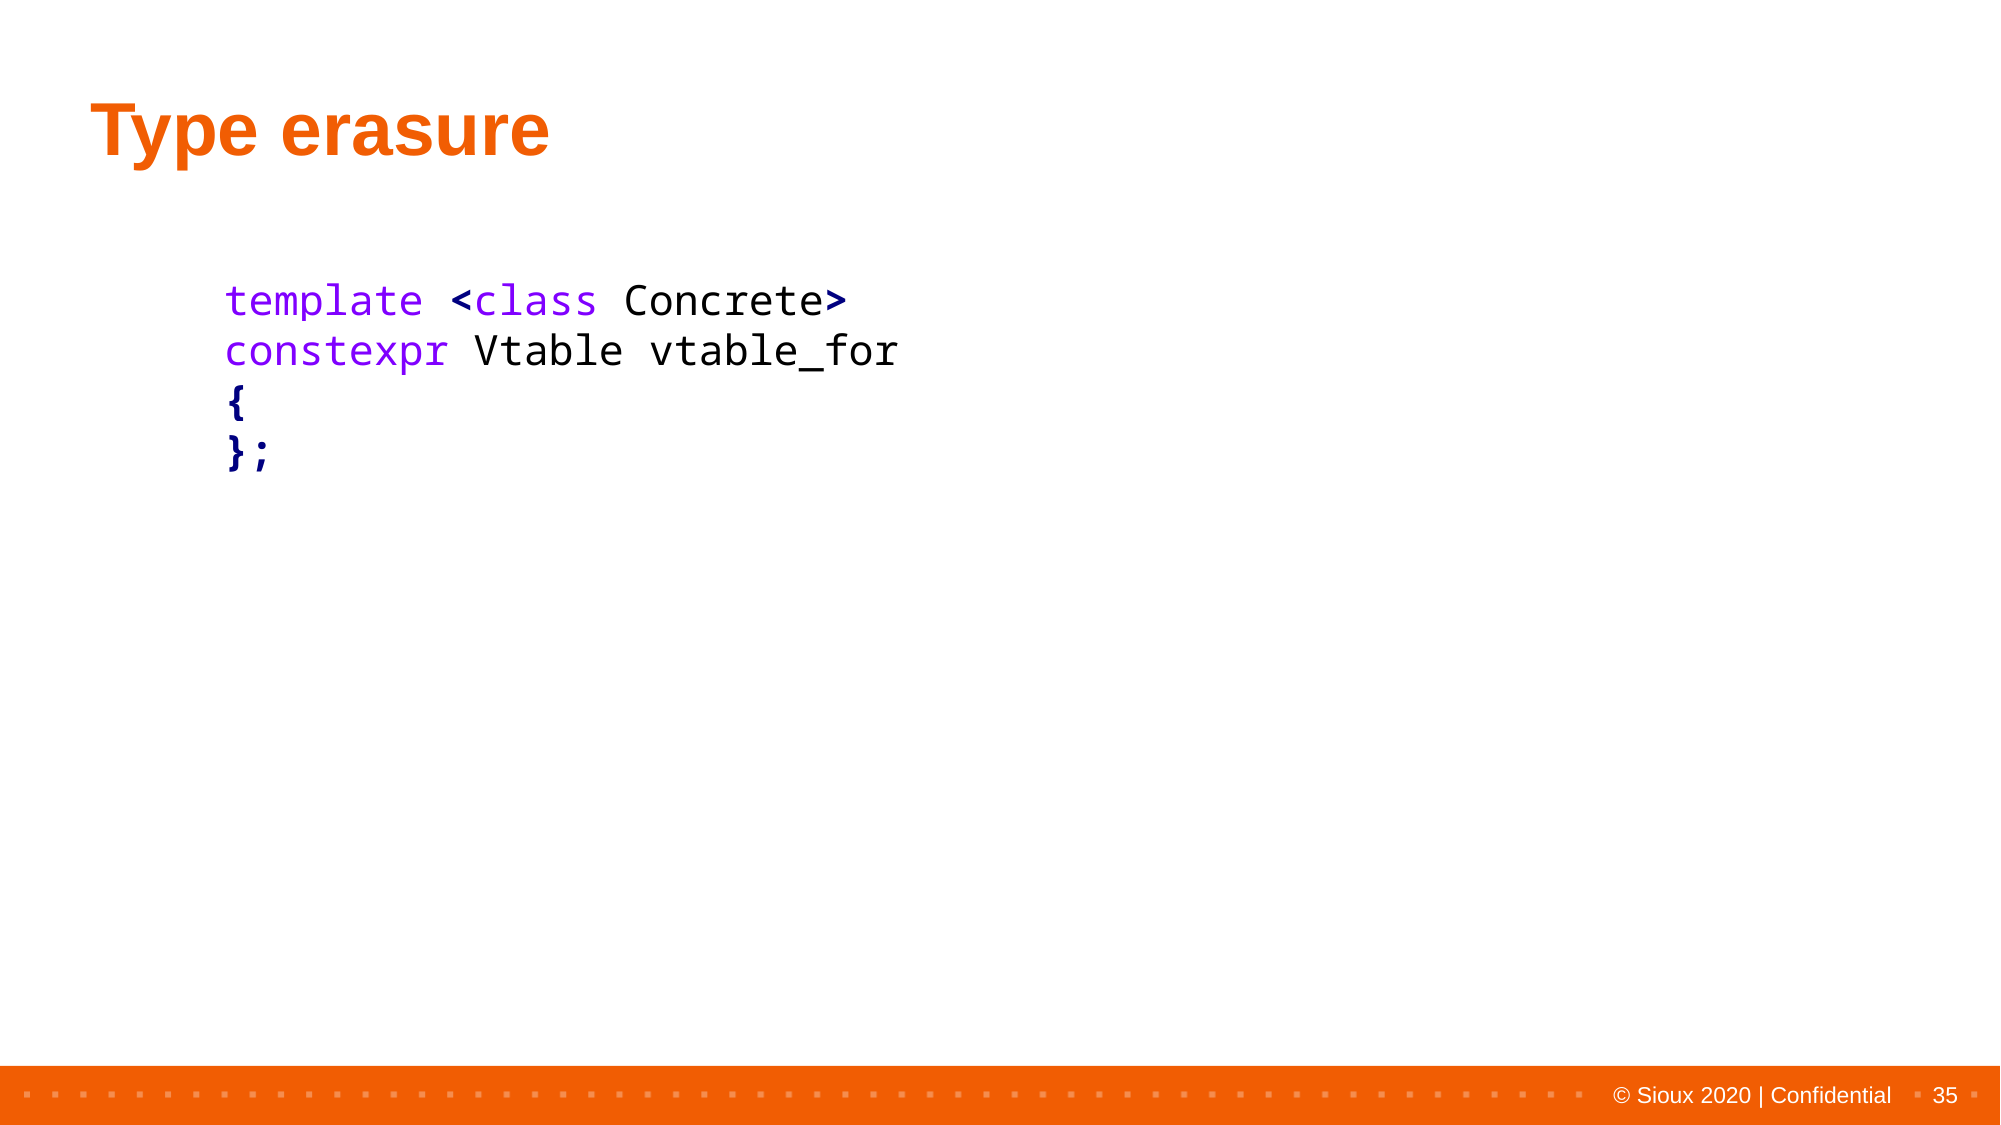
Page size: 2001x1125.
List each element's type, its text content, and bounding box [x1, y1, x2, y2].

footer © Sioux 2020 | Confidential [1596, 1080, 1898, 1109]
picture [0, 1065, 2001, 1125]
title Type erasure [90, 90, 1910, 274]
slide_number 35 [1922, 1080, 1969, 1110]
text_box template <class Concrete> constexpr Vtable vtable_for { }; [223, 273, 1910, 991]
